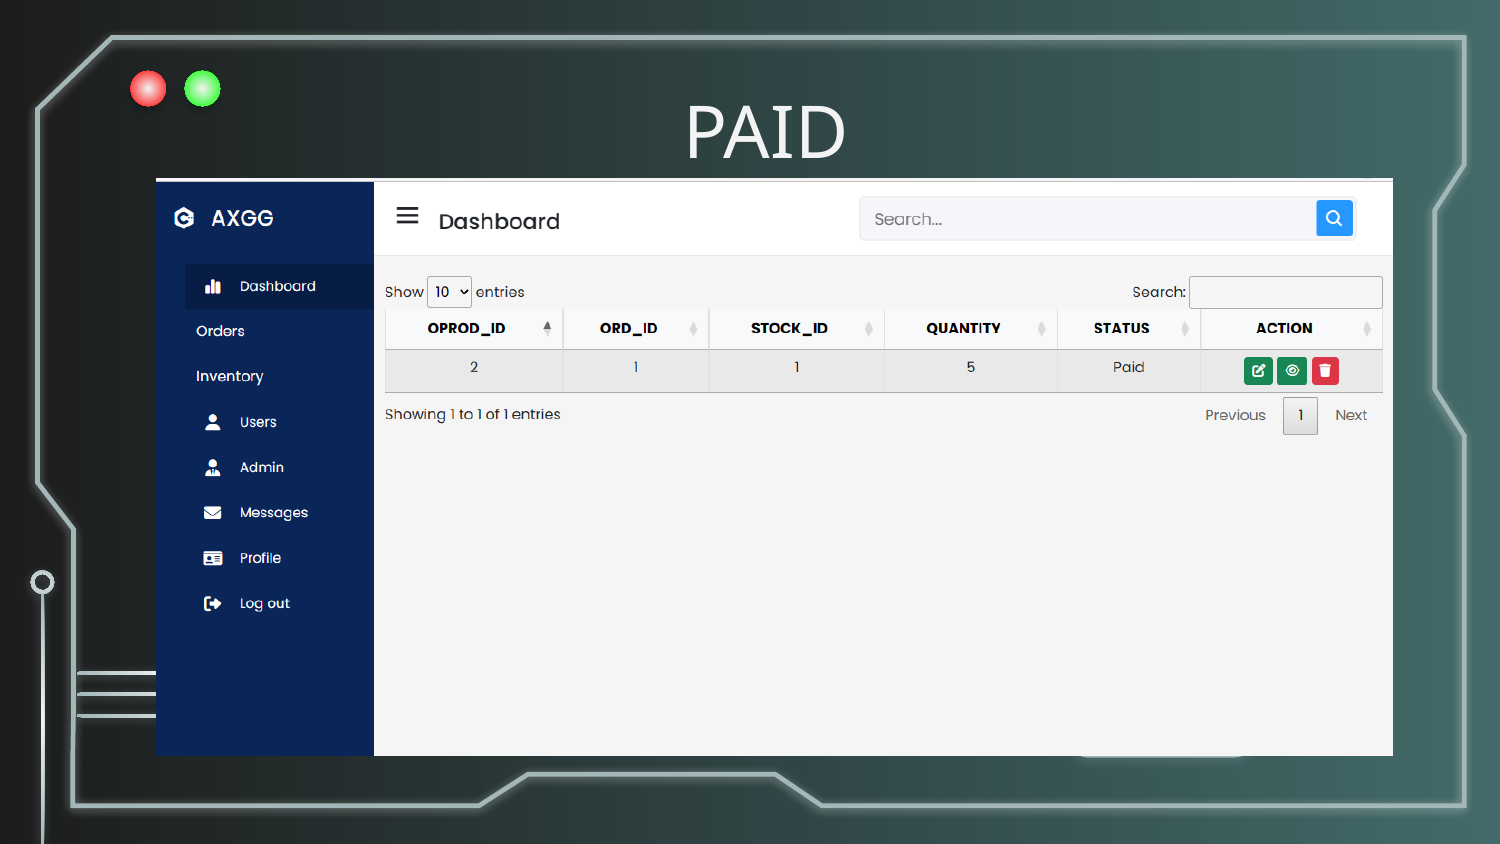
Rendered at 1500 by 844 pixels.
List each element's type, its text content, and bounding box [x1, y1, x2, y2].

title PAID [235, 70, 1297, 177]
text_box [76, 660, 151, 728]
picture [156, 178, 1393, 757]
text_box [184, 70, 221, 107]
text_box [130, 70, 166, 107]
